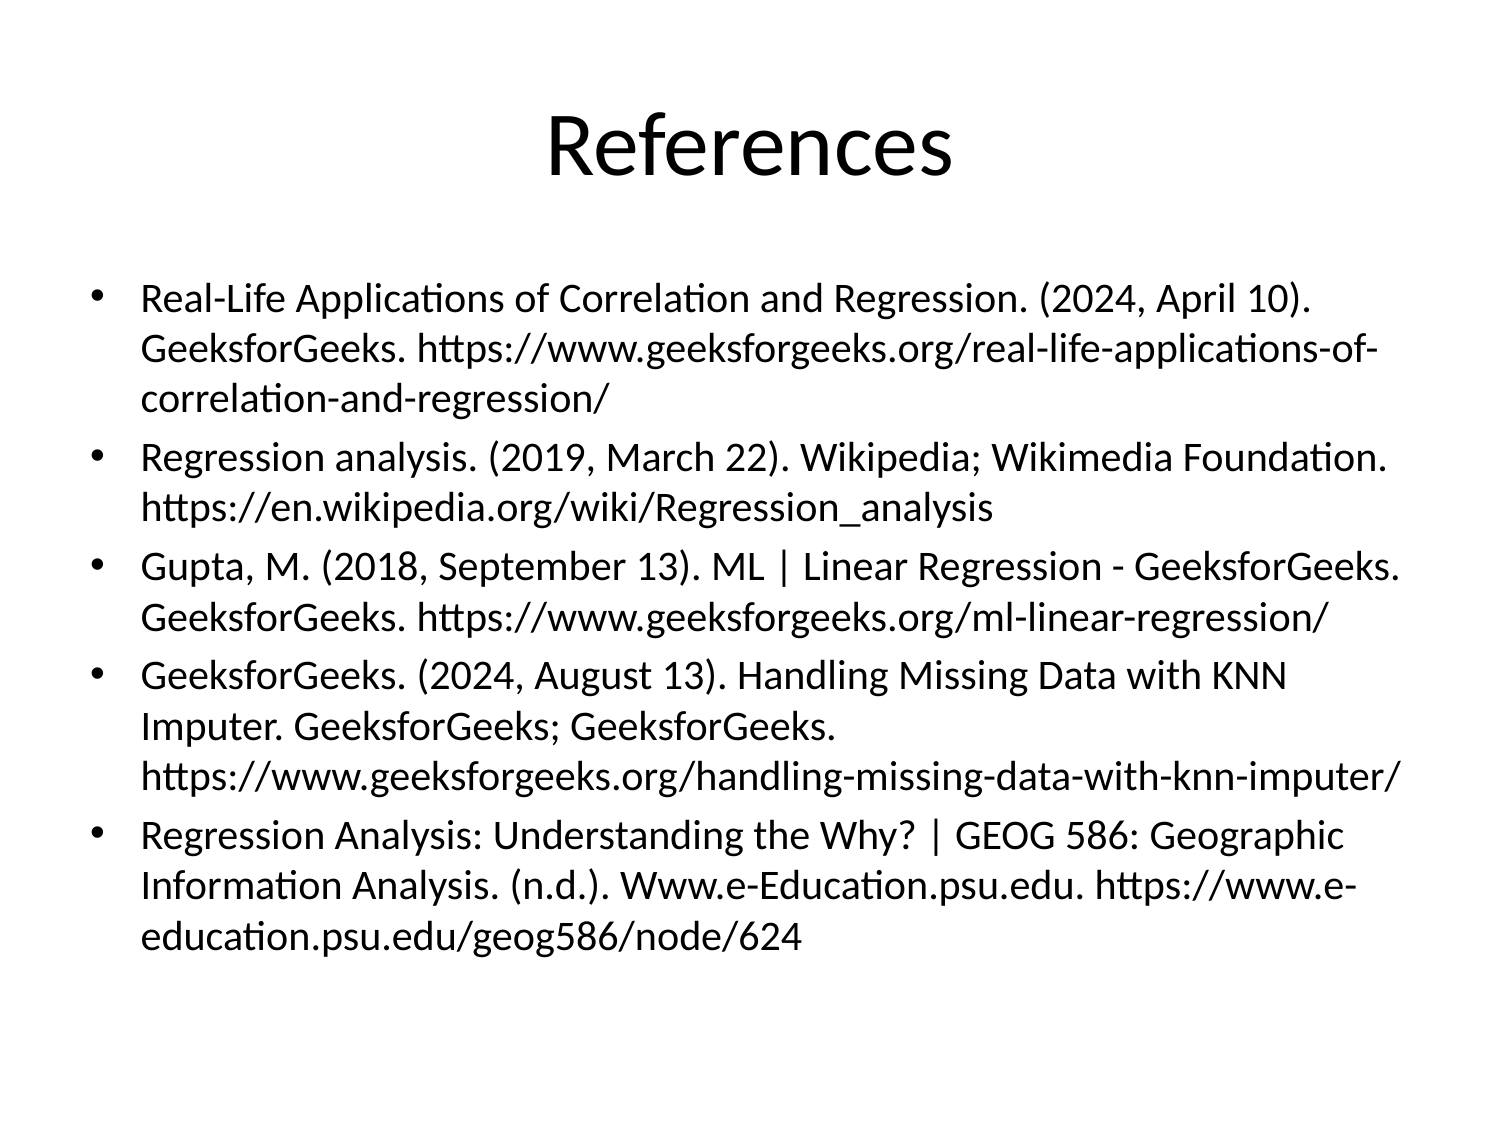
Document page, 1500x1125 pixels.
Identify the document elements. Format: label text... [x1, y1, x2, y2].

list Real-Life Applications of Correlation and Regression. (2024, April 10). GeeksforGeeks. https://www.geeksforgeeks.org/real-life-applications-of-correlation-and-regression/ Regression analysis. (2019, March 22). Wikipedia; Wikimedia Foundation. https://en.wikipedia.org/wiki/Regression_analysis ‌Gupta, M. (2018, September 13). ML | Linear Regression - GeeksforGeeks. GeeksforGeeks. https://www.geeksforgeeks.org/ml-linear-regression/ GeeksforGeeks. (2024, August 13). Handling Missing Data with KNN Imputer. GeeksforGeeks; GeeksforGeeks. https://www.geeksforgeeks.org/handling-missing-data-with-knn-imputer/ ‌Regression Analysis: Understanding the Why? | GEOG 586: Geographic Information Analysis. (n.d.). Www.e-Education.psu.edu. https://www.e-education.psu.edu/geog586/node/624 [75, 262, 1425, 1005]
title References [75, 45, 1425, 233]
